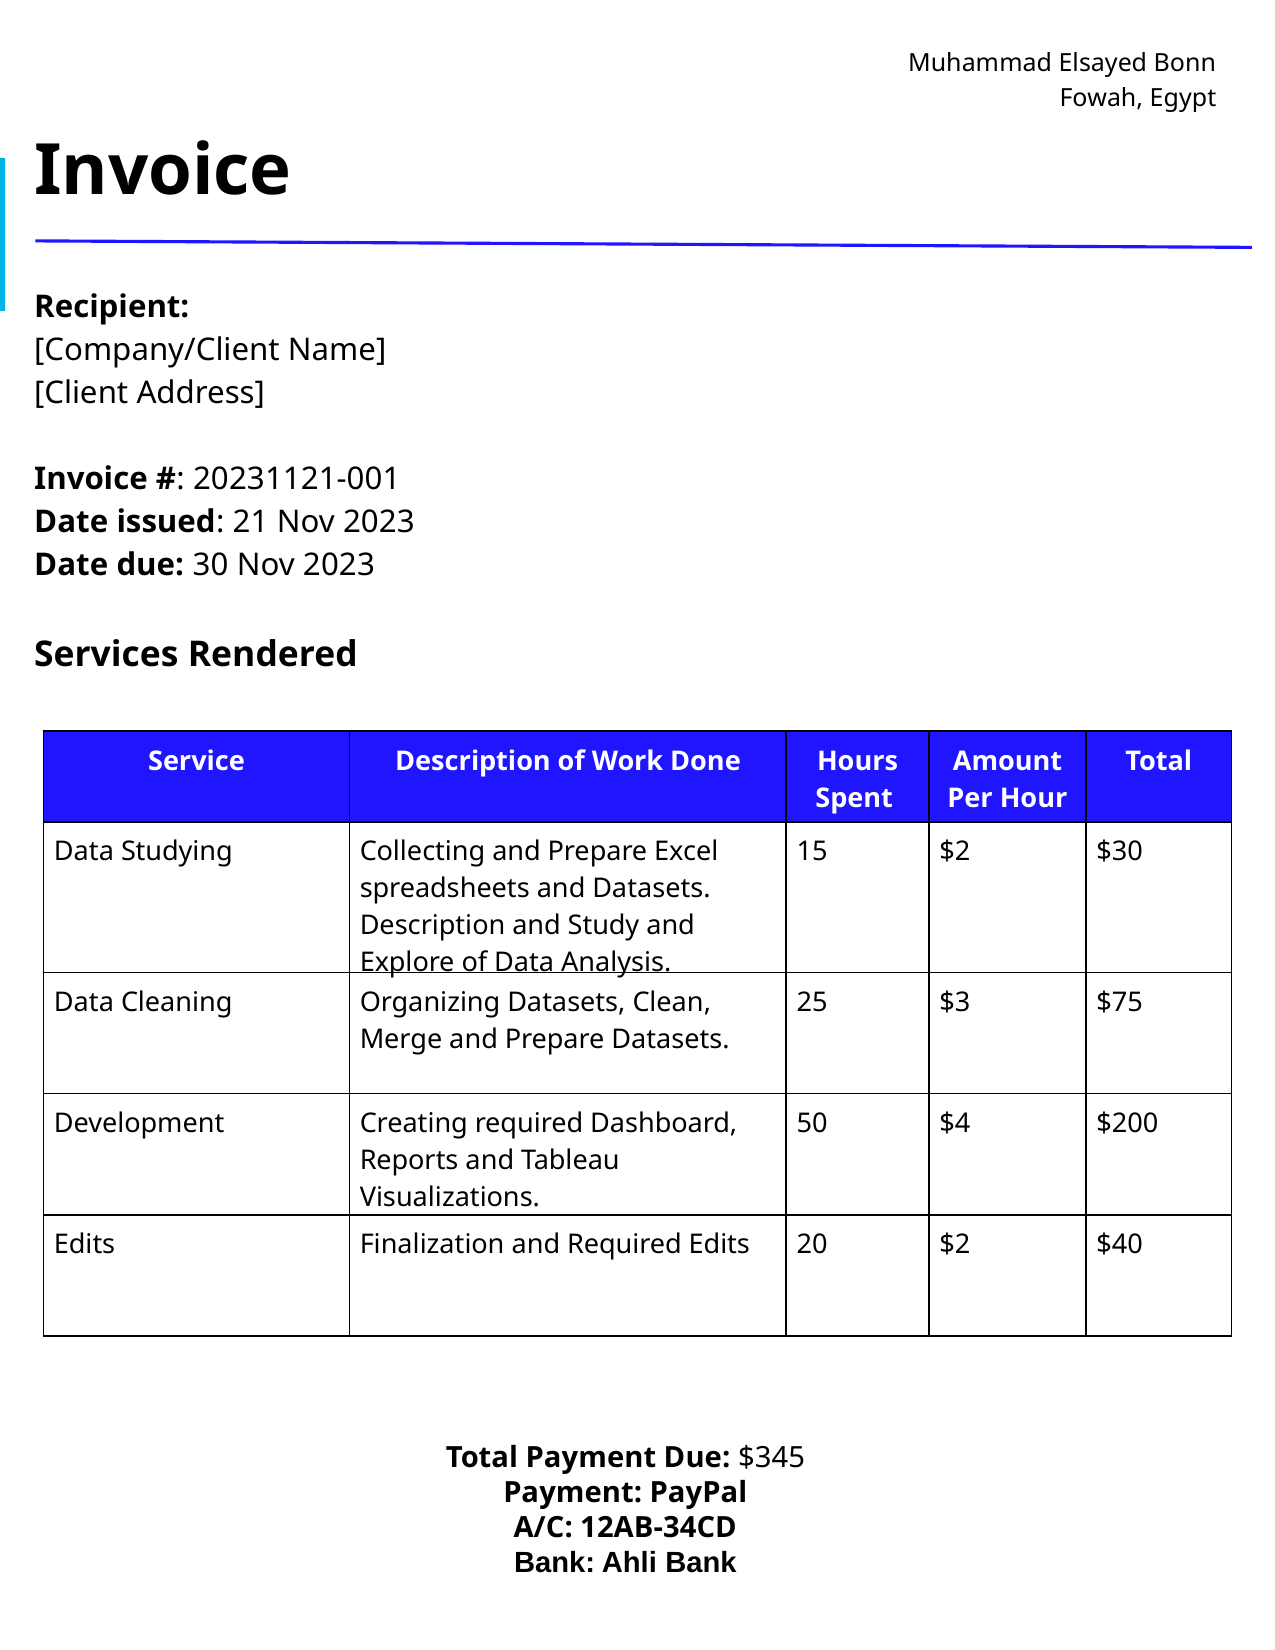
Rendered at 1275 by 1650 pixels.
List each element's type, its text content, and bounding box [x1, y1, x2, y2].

text_box Recipient: [Company/Client Name] [Client Address] Invoice #: 20231121-001 Date issued: 21 Nov 2023 Date due: 30 Nov 2023 Services Rendered [19, 265, 1251, 689]
text_box Total Payment Due: $345 Payment: PayPal A/C: 12AB-34CD Bank: Ahli Bank [304, 1431, 947, 1586]
table_cell $200 [1087, 1094, 1231, 1214]
table_cell 15 [787, 823, 928, 972]
table_cell $2 [930, 823, 1085, 972]
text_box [34, 240, 1253, 248]
table_header Description of Work Done [350, 732, 785, 821]
table_cell Edits [44, 1216, 349, 1335]
table_cell 50 [787, 1094, 928, 1214]
table_cell Creating required Dashboard, Reports and Tableau Visualizations. [350, 1094, 785, 1214]
table_header Service [44, 732, 349, 821]
table_cell $75 [1087, 973, 1231, 1093]
table_header Total [1087, 732, 1231, 821]
table_cell $4 [930, 1094, 1085, 1214]
table_cell 20 [787, 1216, 928, 1335]
table_cell Collecting and Prepare Excel spreadsheets and Datasets. Description and Study and Explore of Data Analysis. [350, 823, 785, 972]
table_cell 25 [787, 973, 928, 1093]
table_header Hours Spent [787, 732, 928, 821]
title Muhammad Elsayed Bonn Fowah, Egypt Invoice [19, 33, 1232, 218]
table_cell $30 [1087, 823, 1231, 972]
table_cell Data Studying [44, 823, 349, 972]
table_cell Finalization and Required Edits [350, 1216, 785, 1335]
table_cell $40 [1087, 1216, 1231, 1335]
table_cell Data Cleaning [44, 973, 349, 1093]
table_cell Development [44, 1094, 349, 1214]
table_cell Organizing Datasets, Clean, Merge and Prepare Datasets. [350, 973, 785, 1093]
table_cell $3 [930, 973, 1085, 1093]
table_cell $2 [930, 1216, 1085, 1335]
table_header Amount Per Hour [930, 732, 1085, 821]
